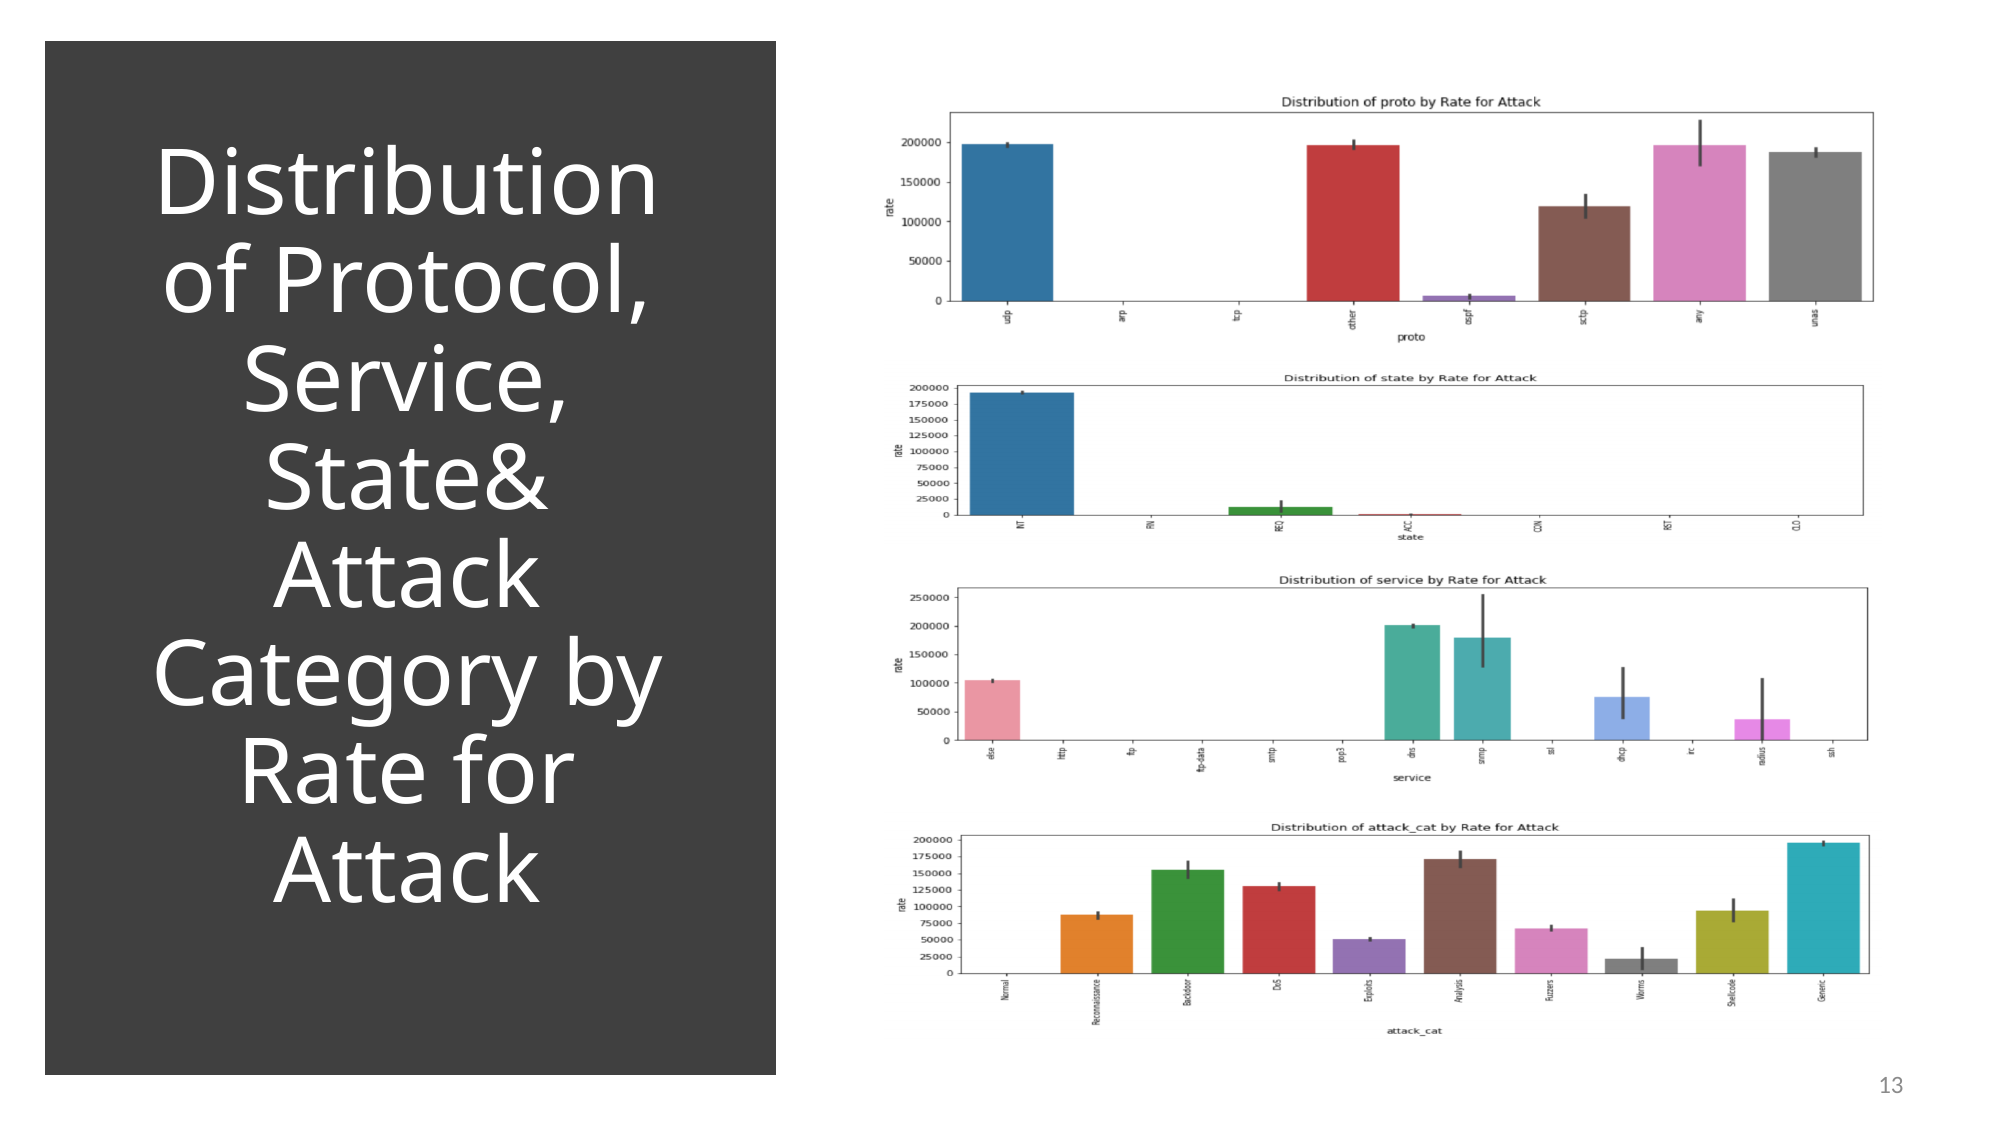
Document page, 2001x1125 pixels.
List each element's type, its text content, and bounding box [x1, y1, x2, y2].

picture [884, 557, 1882, 790]
title Distribution of Protocol, Service, State& Attack Category by Rate for Attack [121, 121, 693, 936]
slide_number 13 [1792, 1053, 1919, 1114]
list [884, 87, 1882, 345]
text_box [54, 50, 767, 1066]
picture [884, 803, 1882, 1039]
picture [884, 357, 1882, 544]
